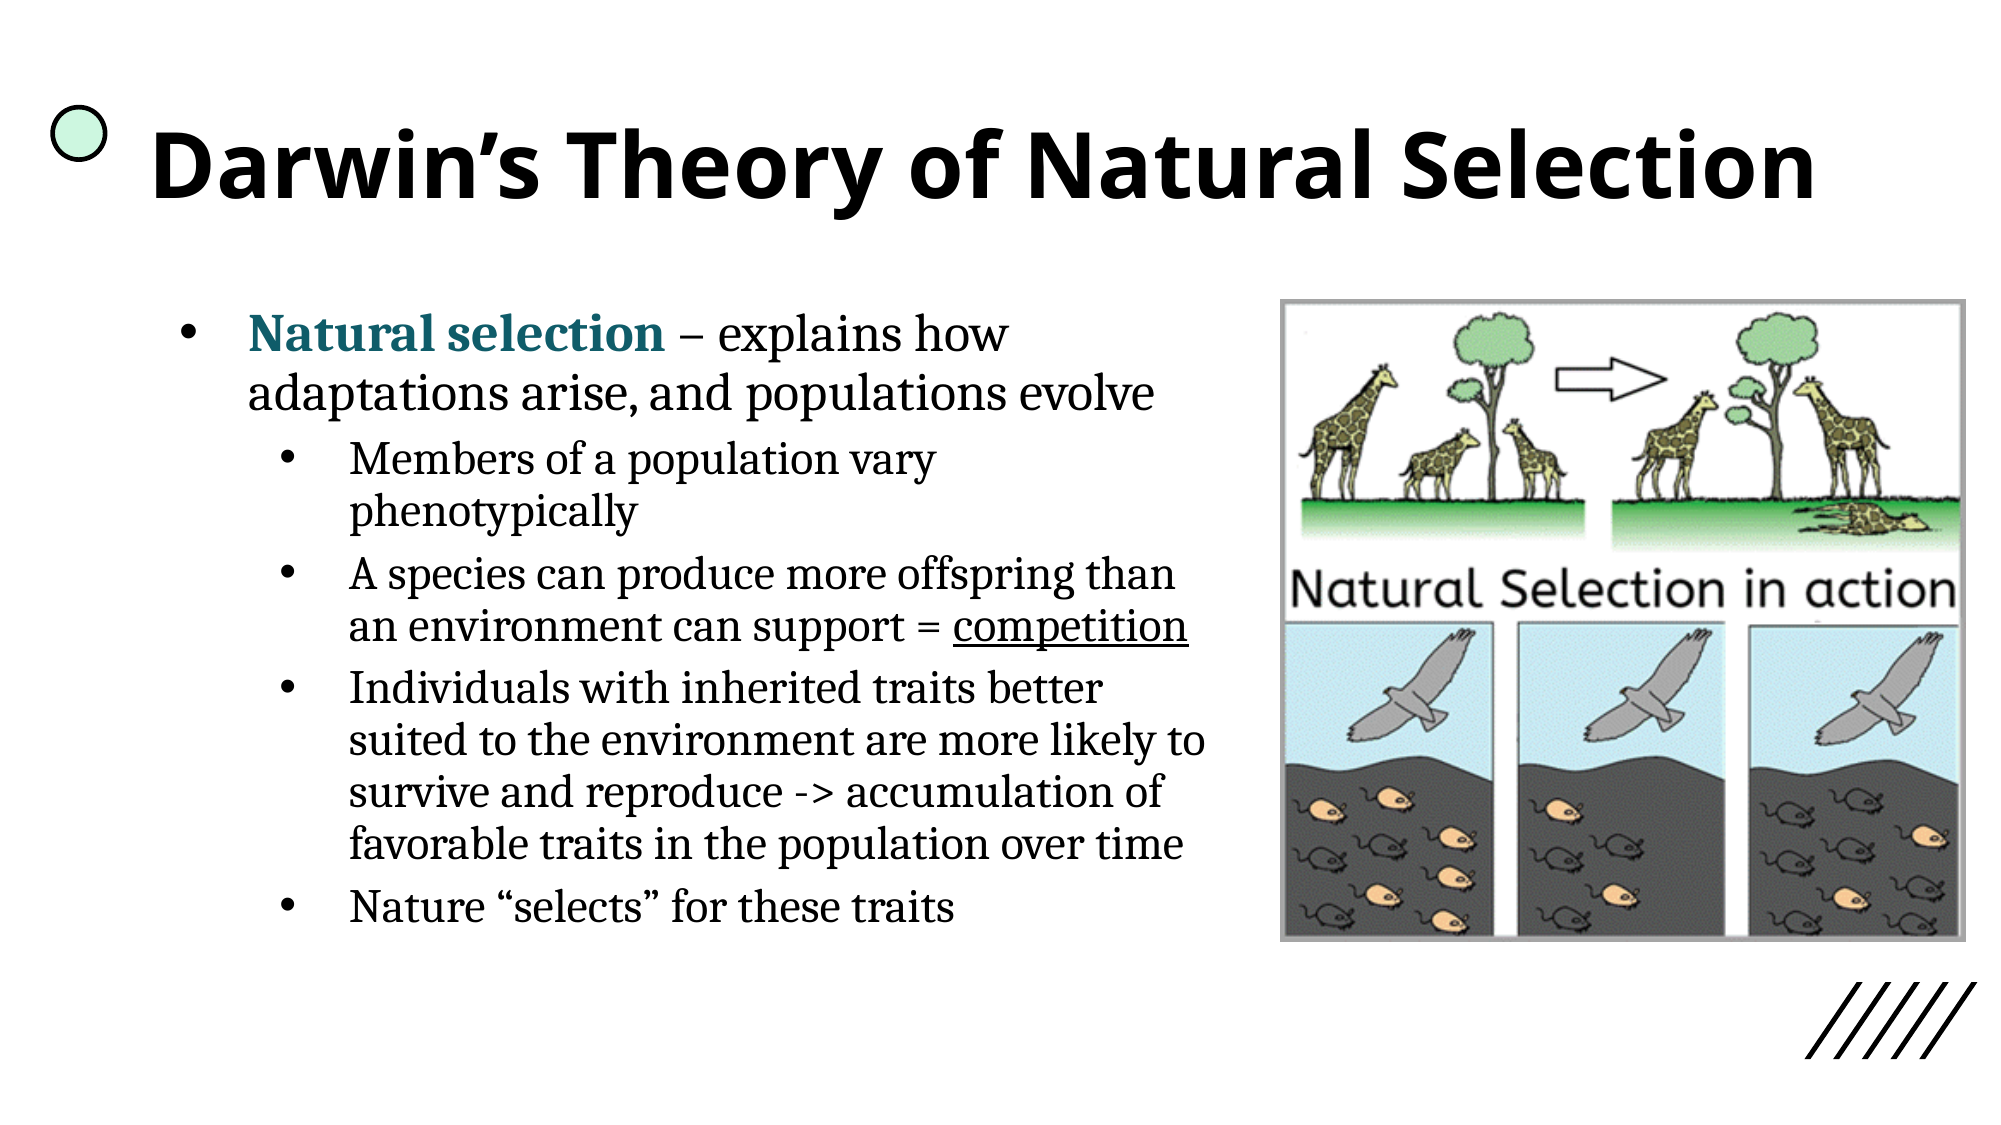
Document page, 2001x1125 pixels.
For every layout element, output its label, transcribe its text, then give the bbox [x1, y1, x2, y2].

picture [1280, 299, 1966, 942]
list Natural selection – explains how adaptations arise, and populations evolve Members of a population vary phenotypically A species can produce more offspring than an environment can support = competition Individuals with inherited traits better suited to the environment are more likely to survive and reproduce -> accumulation of favorable traits in the population over time Nature “selects” for these traits [137, 299, 1246, 1014]
title Darwin’s Theory of Natural Selection [137, 59, 1863, 278]
